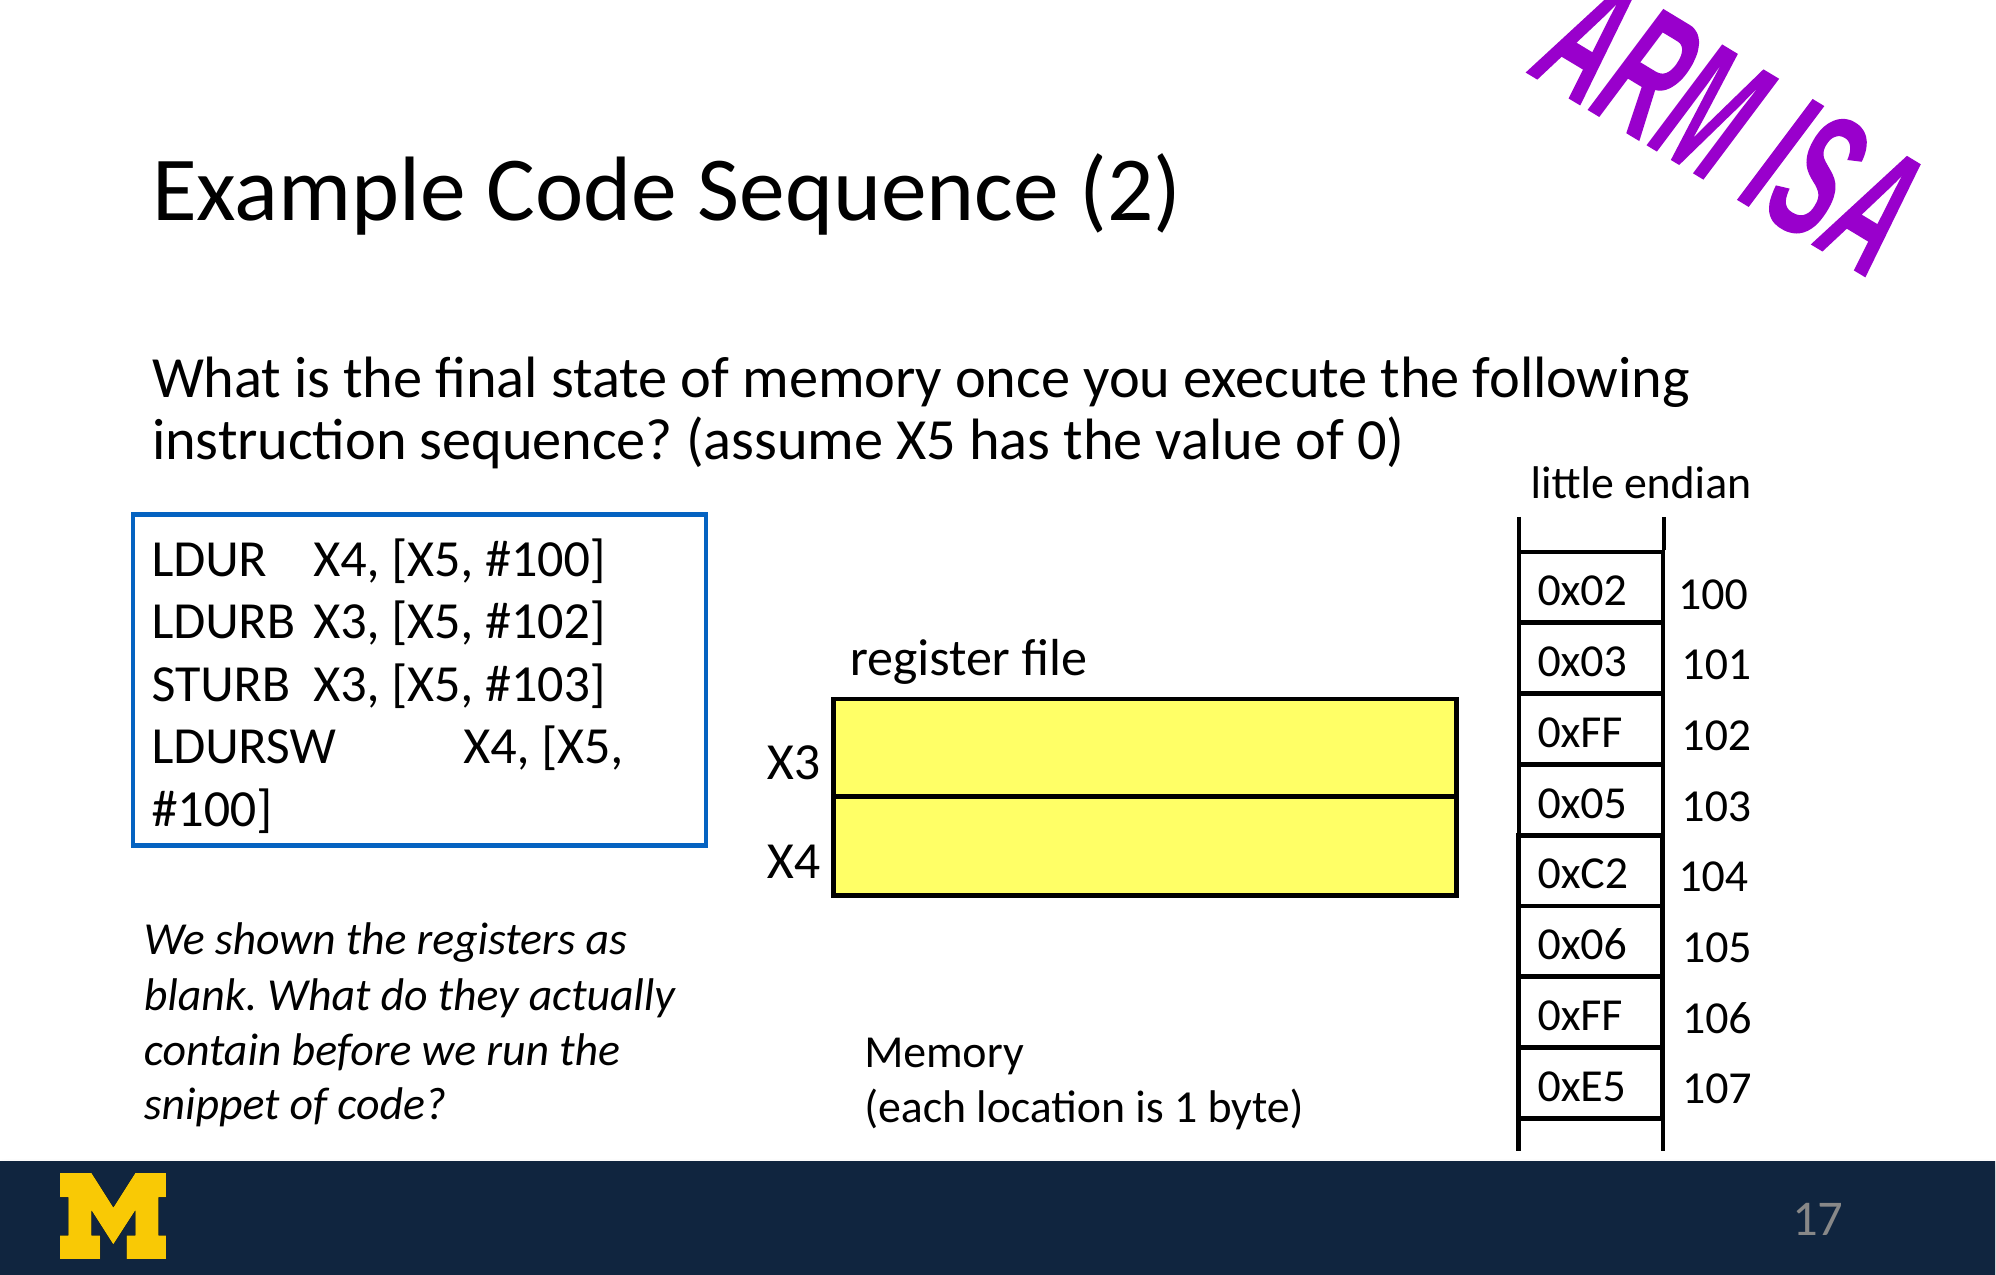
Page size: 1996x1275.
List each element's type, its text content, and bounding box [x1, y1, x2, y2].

text_box 105 [1663, 907, 1772, 978]
text_box 0x02 [1518, 551, 1660, 622]
text_box 0xFF [1518, 693, 1662, 764]
text_box little endian [1511, 443, 1854, 517]
text_box 0xC2 [1518, 835, 1663, 906]
slide_number ‹#› [1408, 1181, 1858, 1250]
list What is the final state of memory once you execute the following instruction sequence? (assume X5 has the value of 0) [137, 339, 1858, 1149]
text_box 103 [1662, 766, 1771, 840]
text_box 101 [1662, 624, 1771, 695]
text_box register file [831, 613, 1110, 695]
title Example Code Sequence (2) [137, 67, 1858, 315]
picture [60, 1173, 166, 1259]
text_box LDUR X4, [X5, #100] LDURB X3, [X5, #102] STURB X3, [X5, #103] LDURSW X4, [X5, #100] [132, 514, 706, 846]
text_box 0x03 [1518, 622, 1662, 693]
text_box We shown the registers as blank. What do they actually contain before we run the snippet of code? [125, 899, 749, 1139]
text_box 0x06 [1518, 906, 1663, 976]
text_box 104 [1659, 836, 1768, 911]
text_box [833, 796, 1457, 896]
text_box X3 [748, 717, 840, 799]
text_box [833, 698, 1457, 796]
text_box 0xFF [1518, 976, 1663, 1047]
text_box 100 [1659, 553, 1768, 628]
text_box 102 [1662, 695, 1771, 766]
text_box 0x05 [1518, 764, 1662, 835]
text_box 106 [1663, 978, 1772, 1048]
text_box 0xE5 [1518, 1047, 1663, 1119]
text_box 107 [1663, 1048, 1772, 1123]
text_box X4 [748, 816, 840, 899]
text_box Memory (each location is 1 byte) [845, 1012, 1329, 1141]
